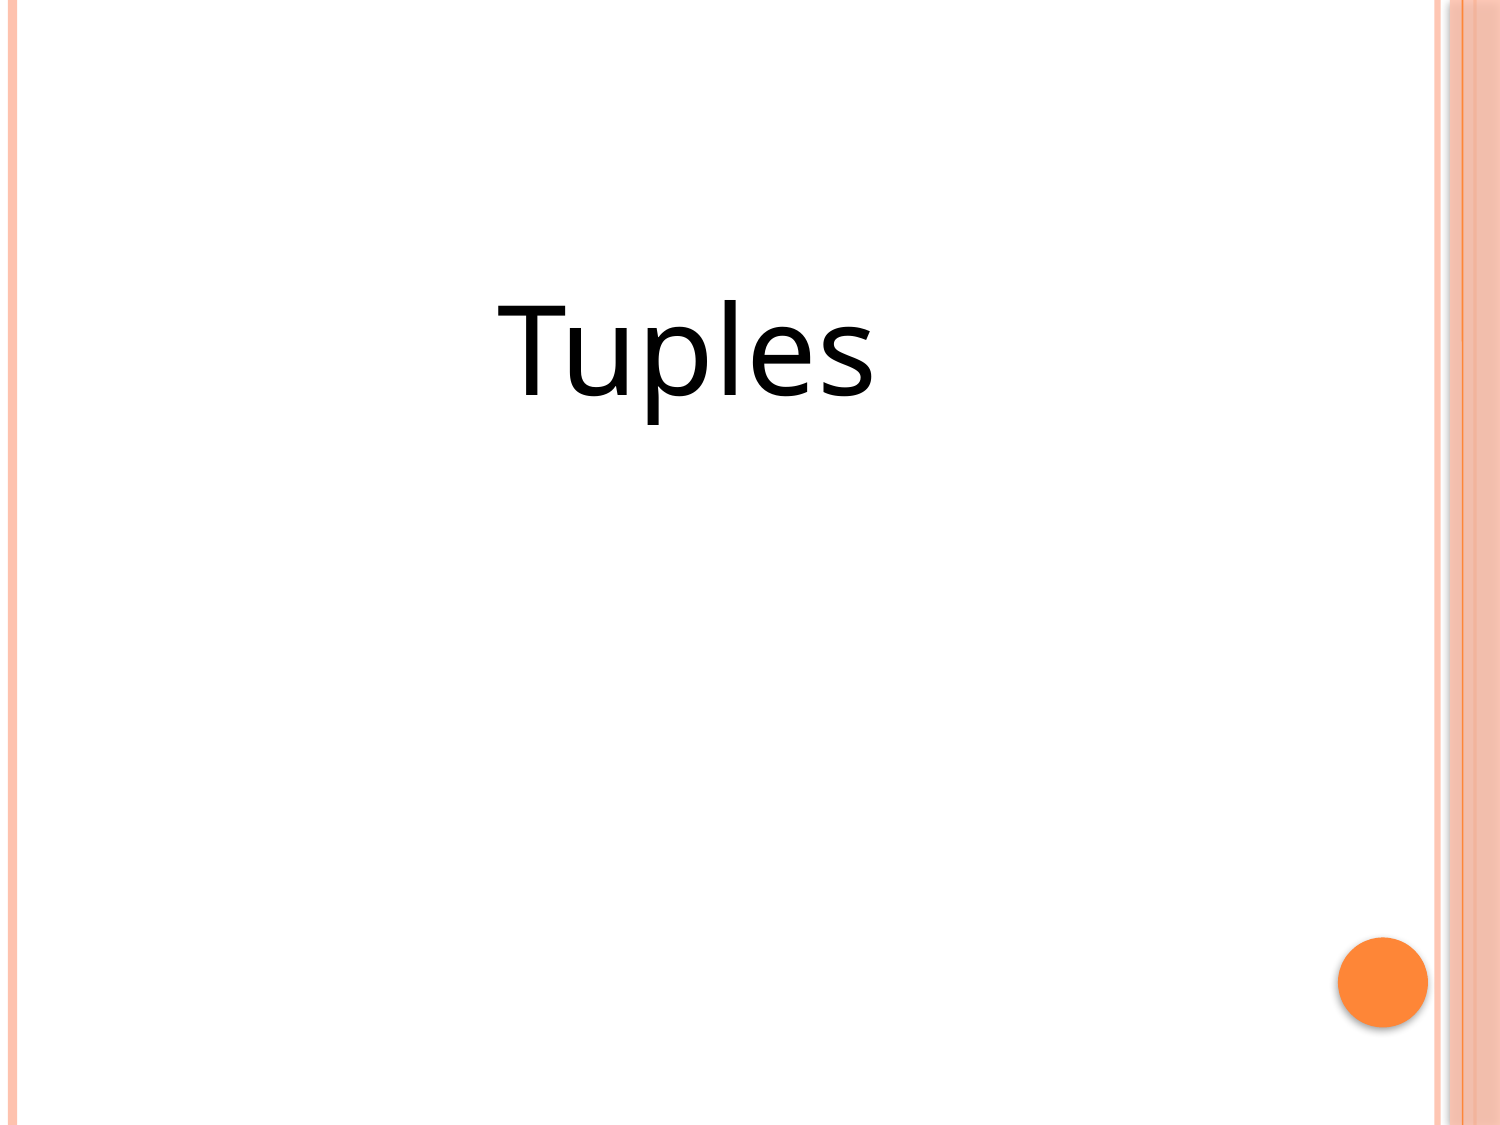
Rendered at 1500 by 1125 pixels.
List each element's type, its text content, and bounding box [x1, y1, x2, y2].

list Tuples [75, 262, 1300, 1062]
